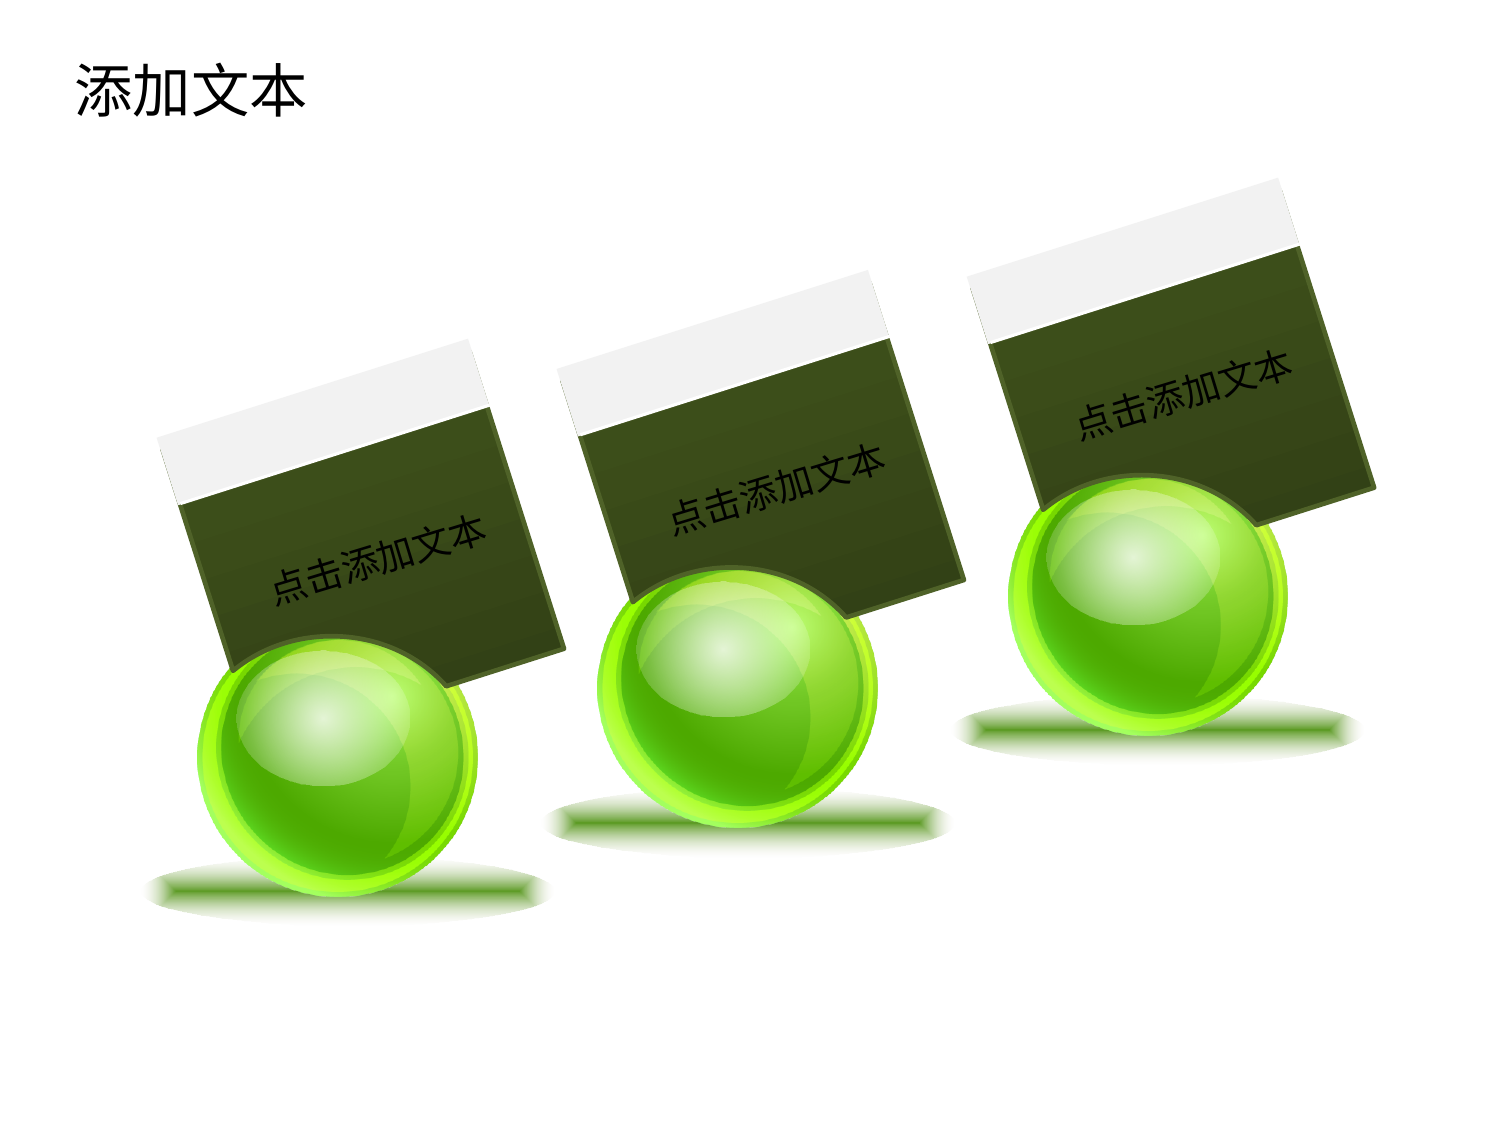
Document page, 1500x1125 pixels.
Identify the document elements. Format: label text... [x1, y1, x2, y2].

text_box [140, 225, 1365, 926]
text_box 添加文本 [60, 46, 323, 132]
